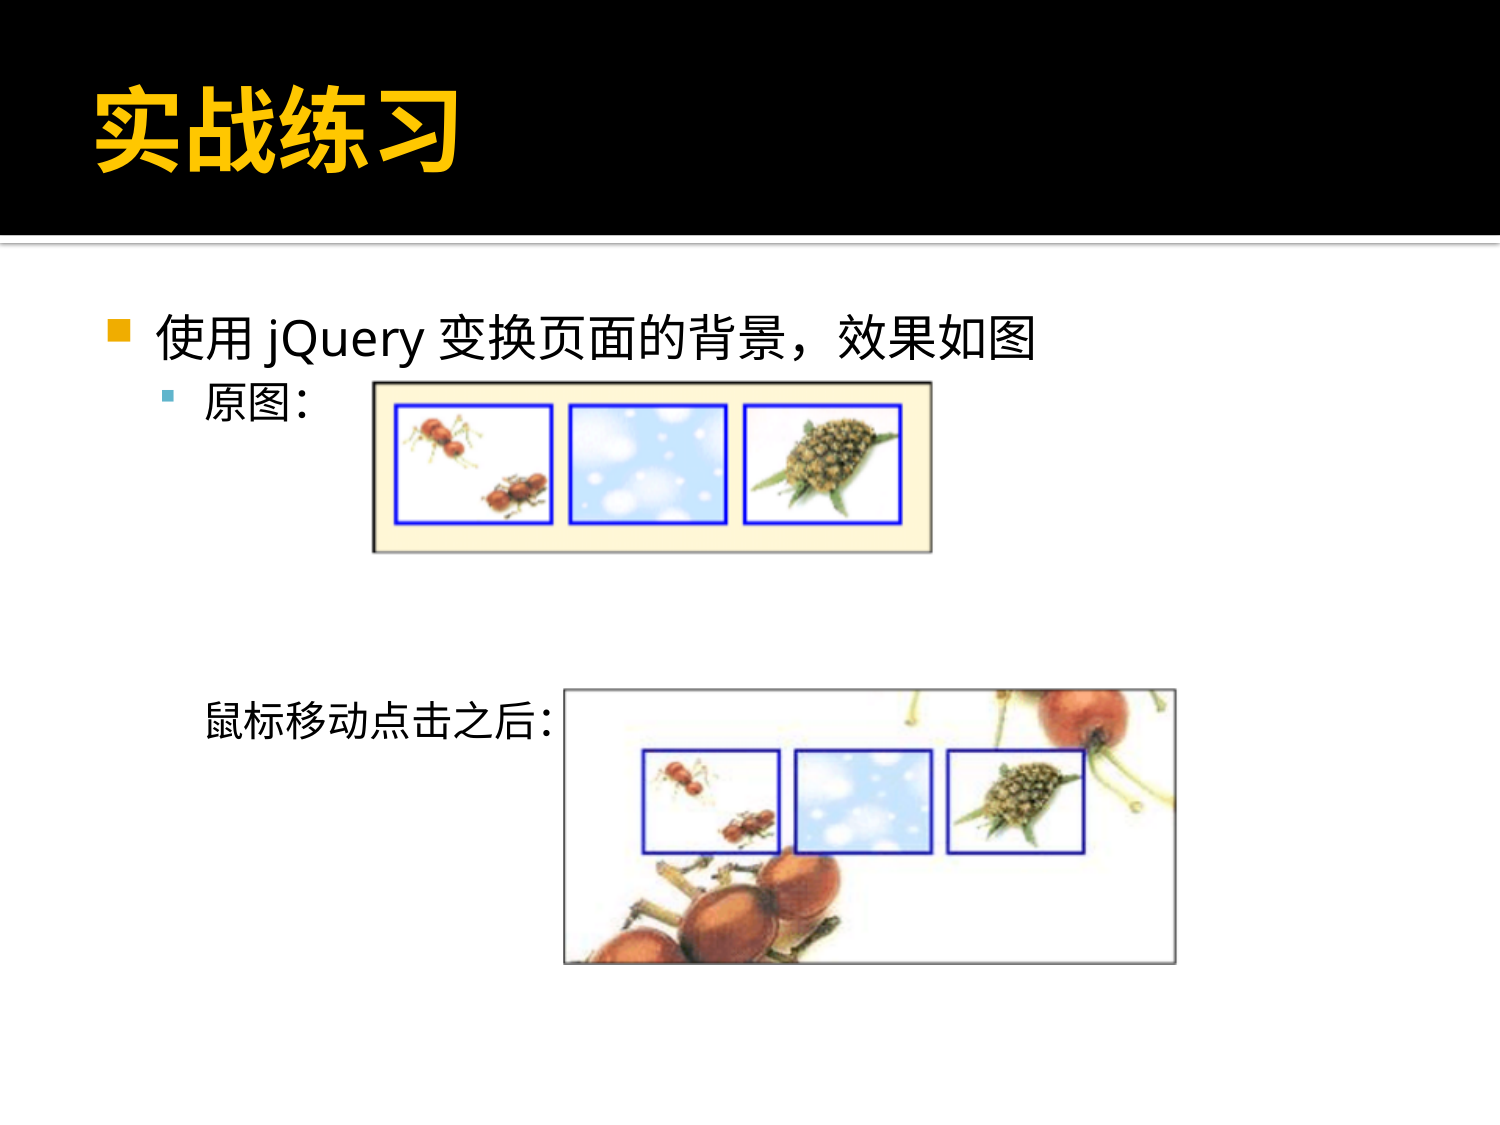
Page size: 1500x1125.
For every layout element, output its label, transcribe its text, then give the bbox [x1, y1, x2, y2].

title 实战练习 [75, 25, 1425, 231]
list 使用jQuery变换页面的背景，效果如图 原图： [74, 290, 1426, 1051]
picture [369, 379, 936, 556]
text_box 鼠标移动点击之后： [187, 687, 560, 753]
picture [562, 687, 1180, 965]
